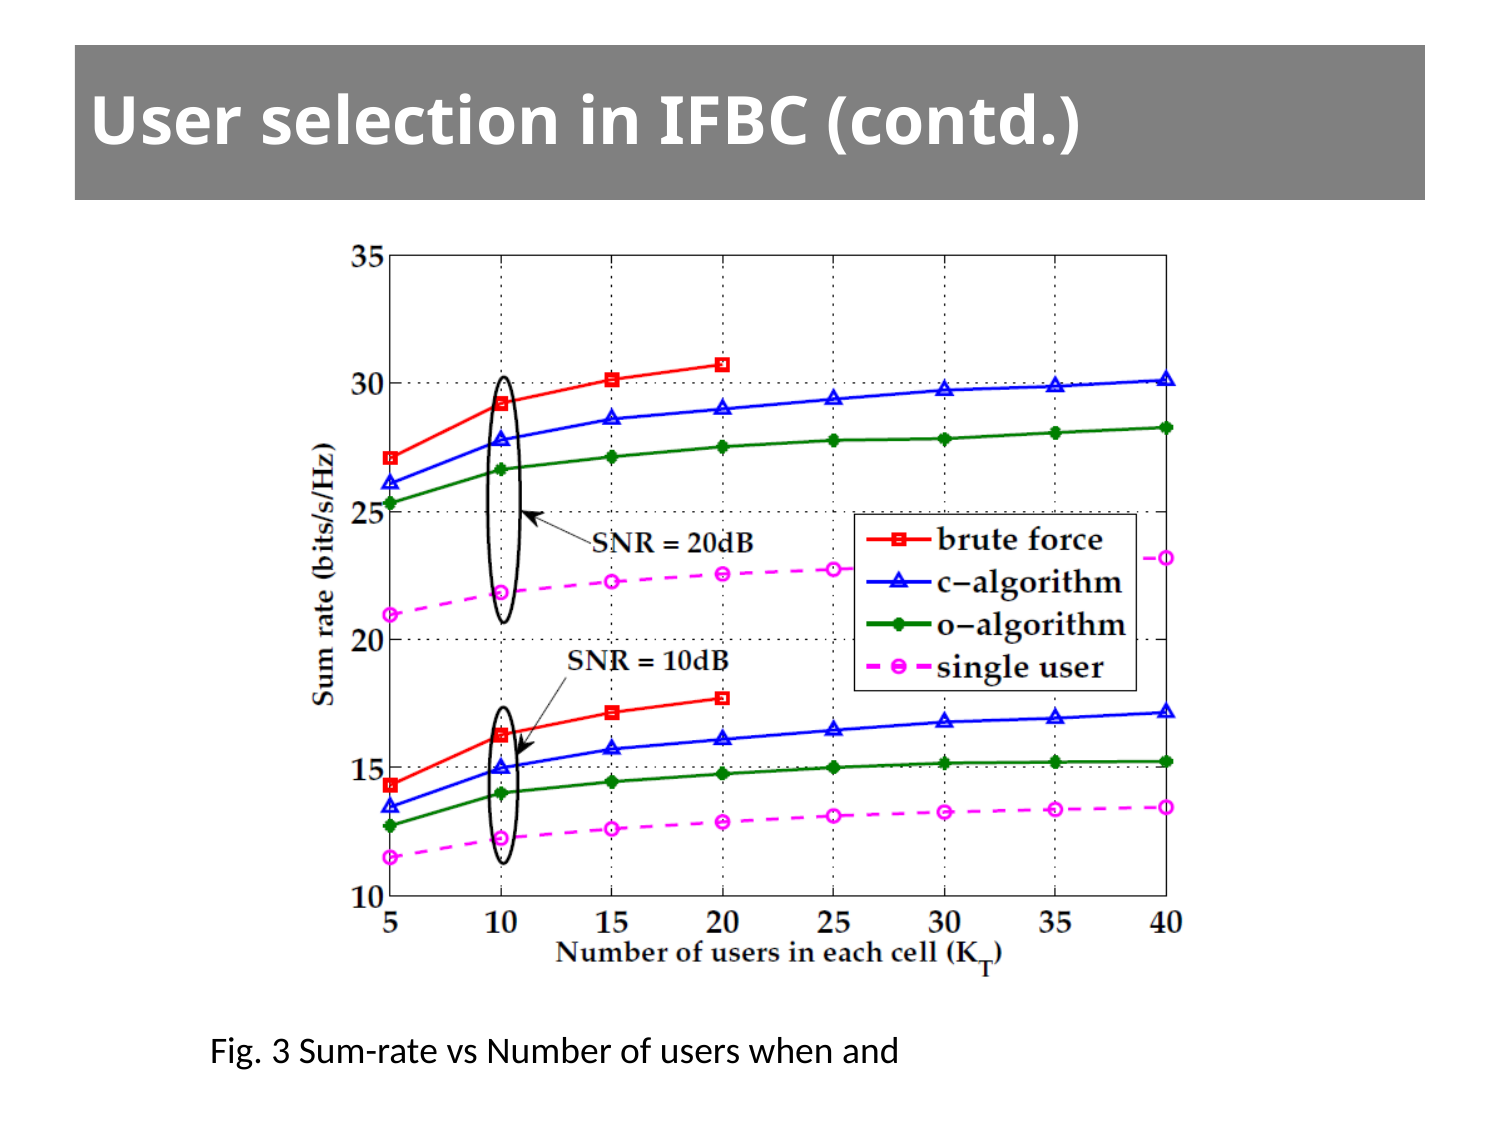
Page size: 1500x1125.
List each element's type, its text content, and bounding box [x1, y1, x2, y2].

text_box User selection in IFBC (contd.) [74, 45, 1425, 200]
text_box [74, 236, 1425, 1053]
picture [294, 236, 1206, 983]
